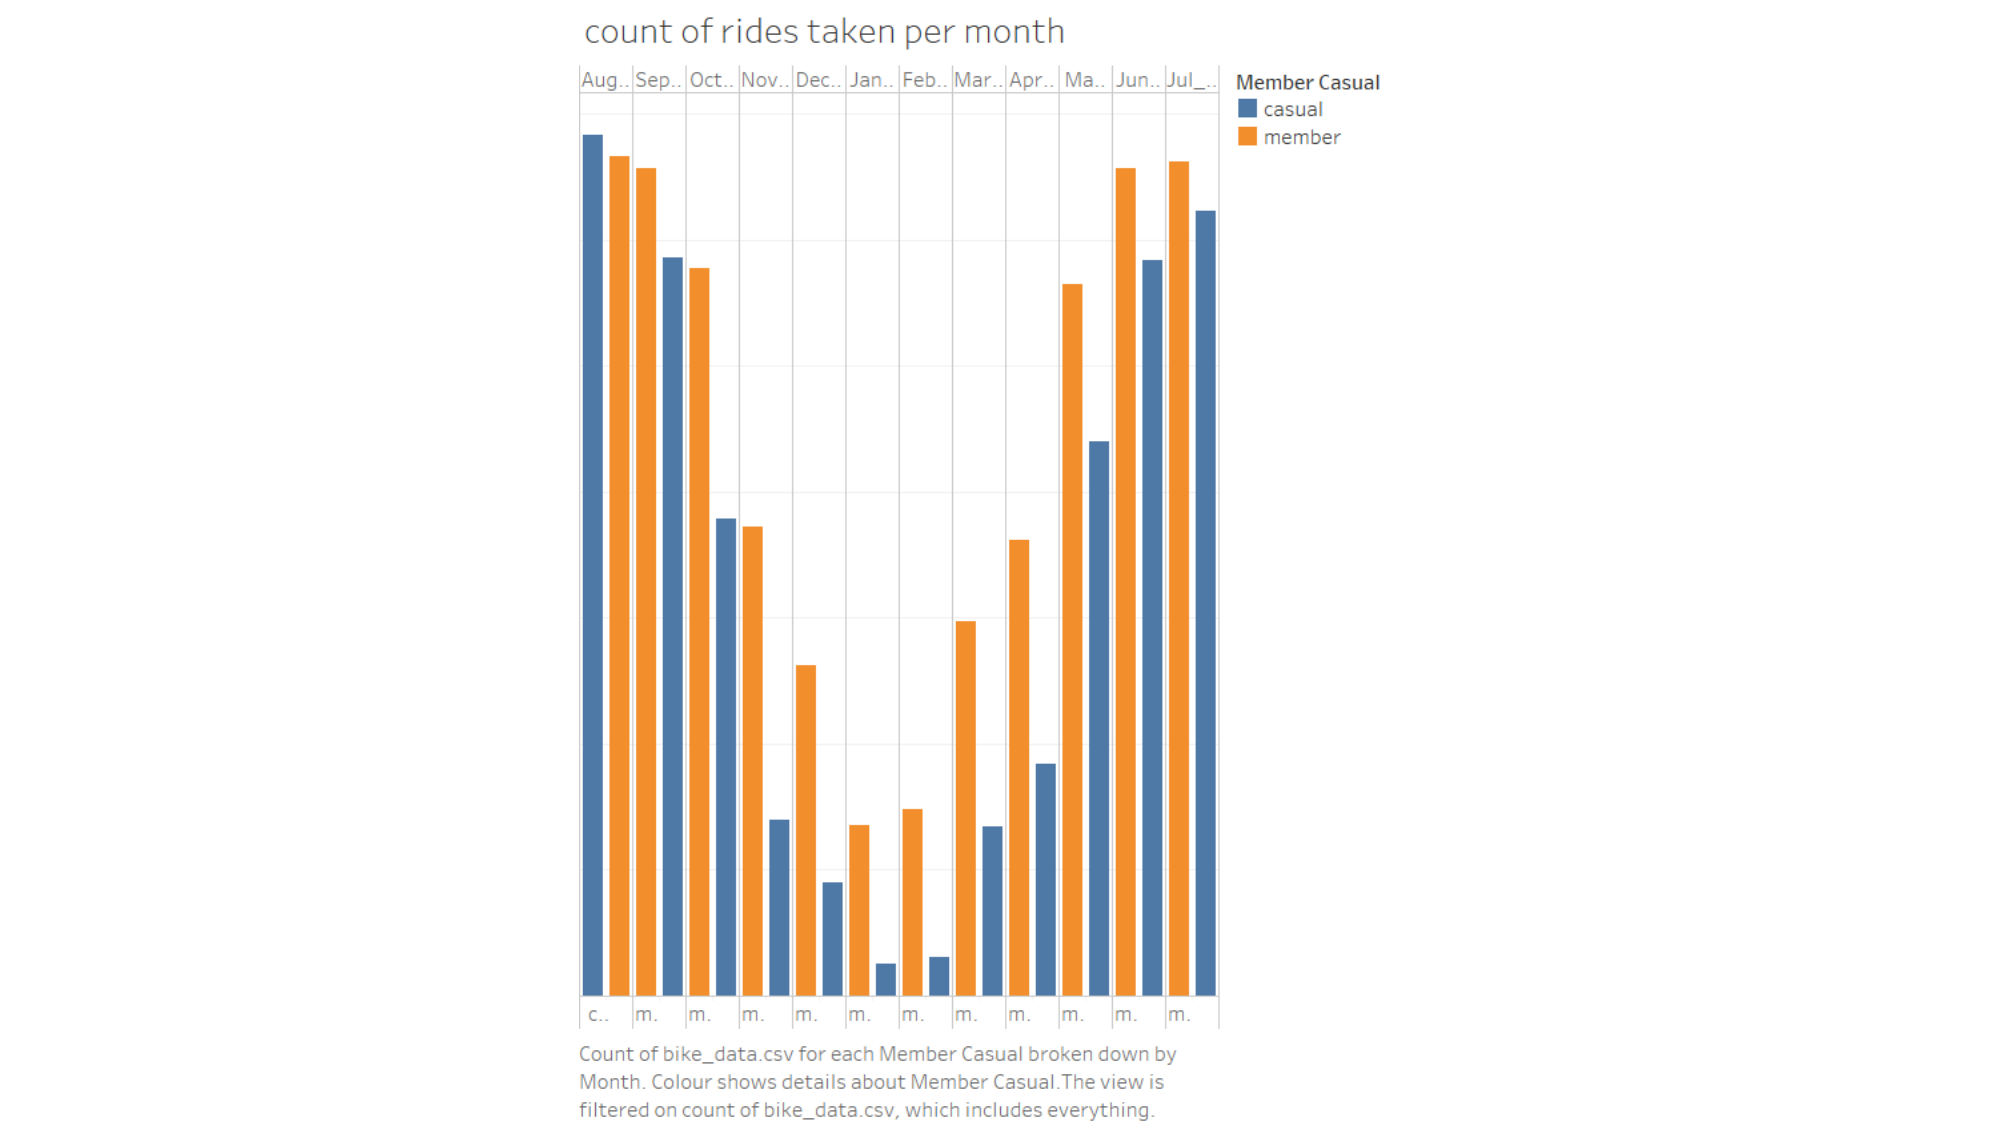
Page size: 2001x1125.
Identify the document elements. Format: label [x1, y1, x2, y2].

picture [579, 0, 1421, 1125]
